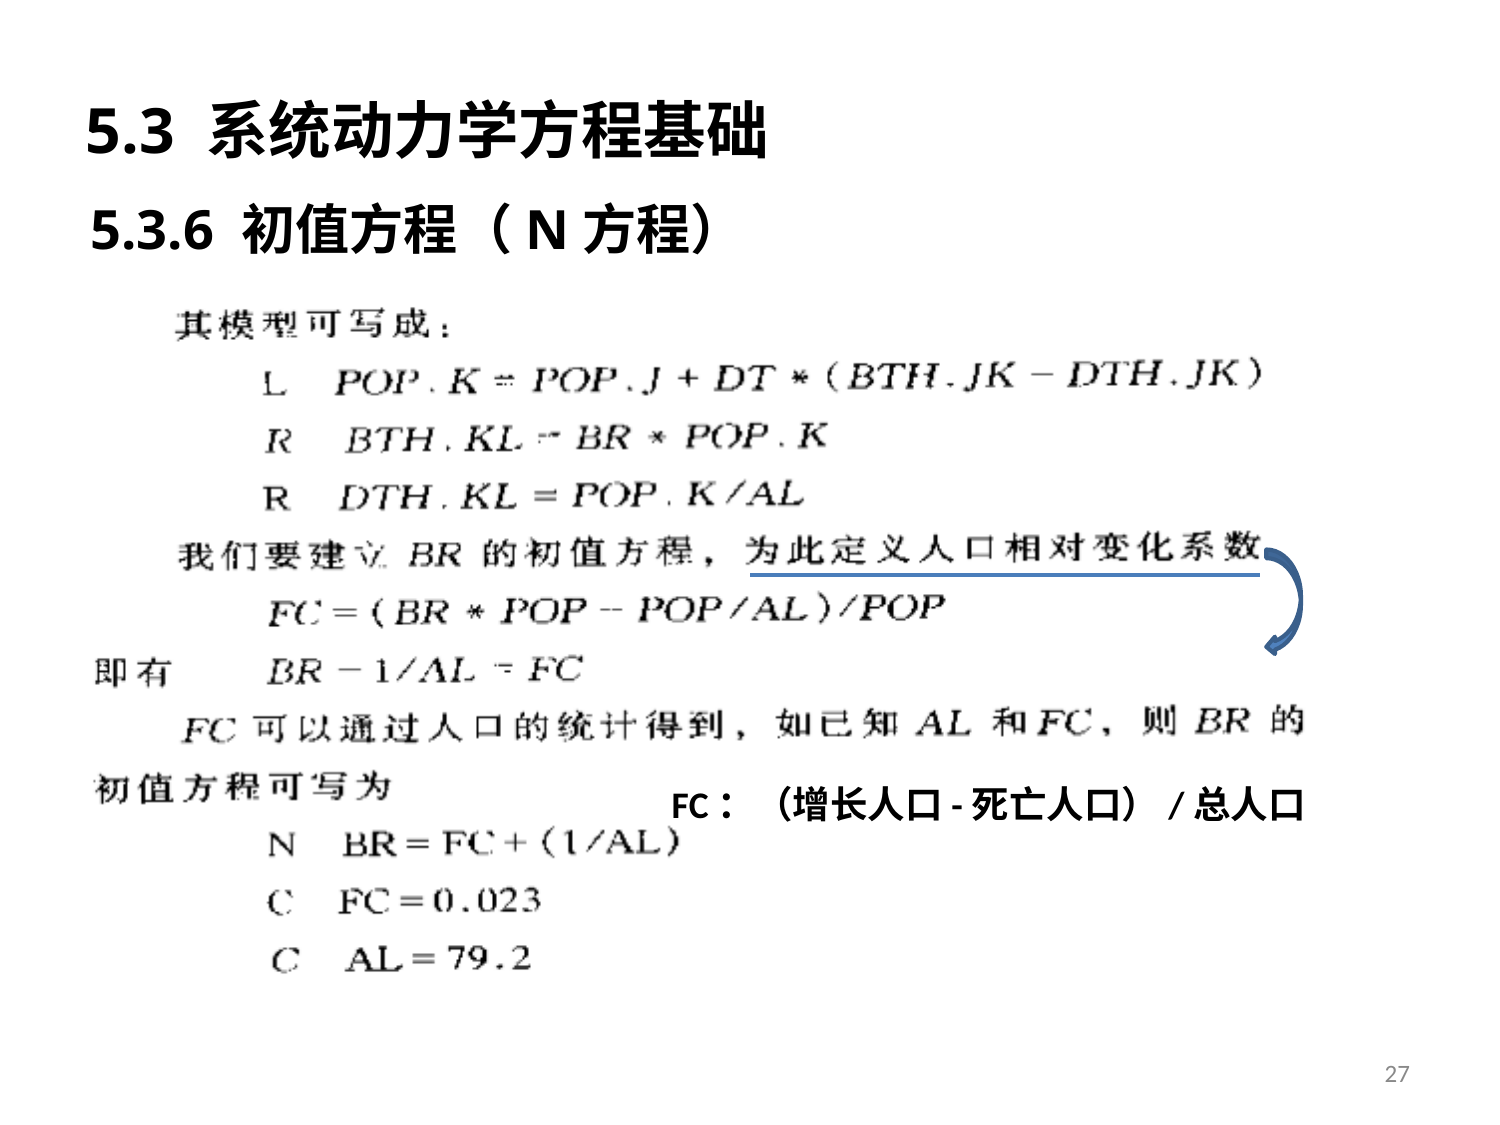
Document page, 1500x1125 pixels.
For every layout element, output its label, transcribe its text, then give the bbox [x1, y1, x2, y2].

picture [70, 291, 1335, 982]
title 5.3 系统动力学方程基础 [70, 57, 982, 174]
slide_number 27 [1074, 1042, 1425, 1103]
text_box 5.3.6 初值方程（N方程） [75, 187, 952, 268]
